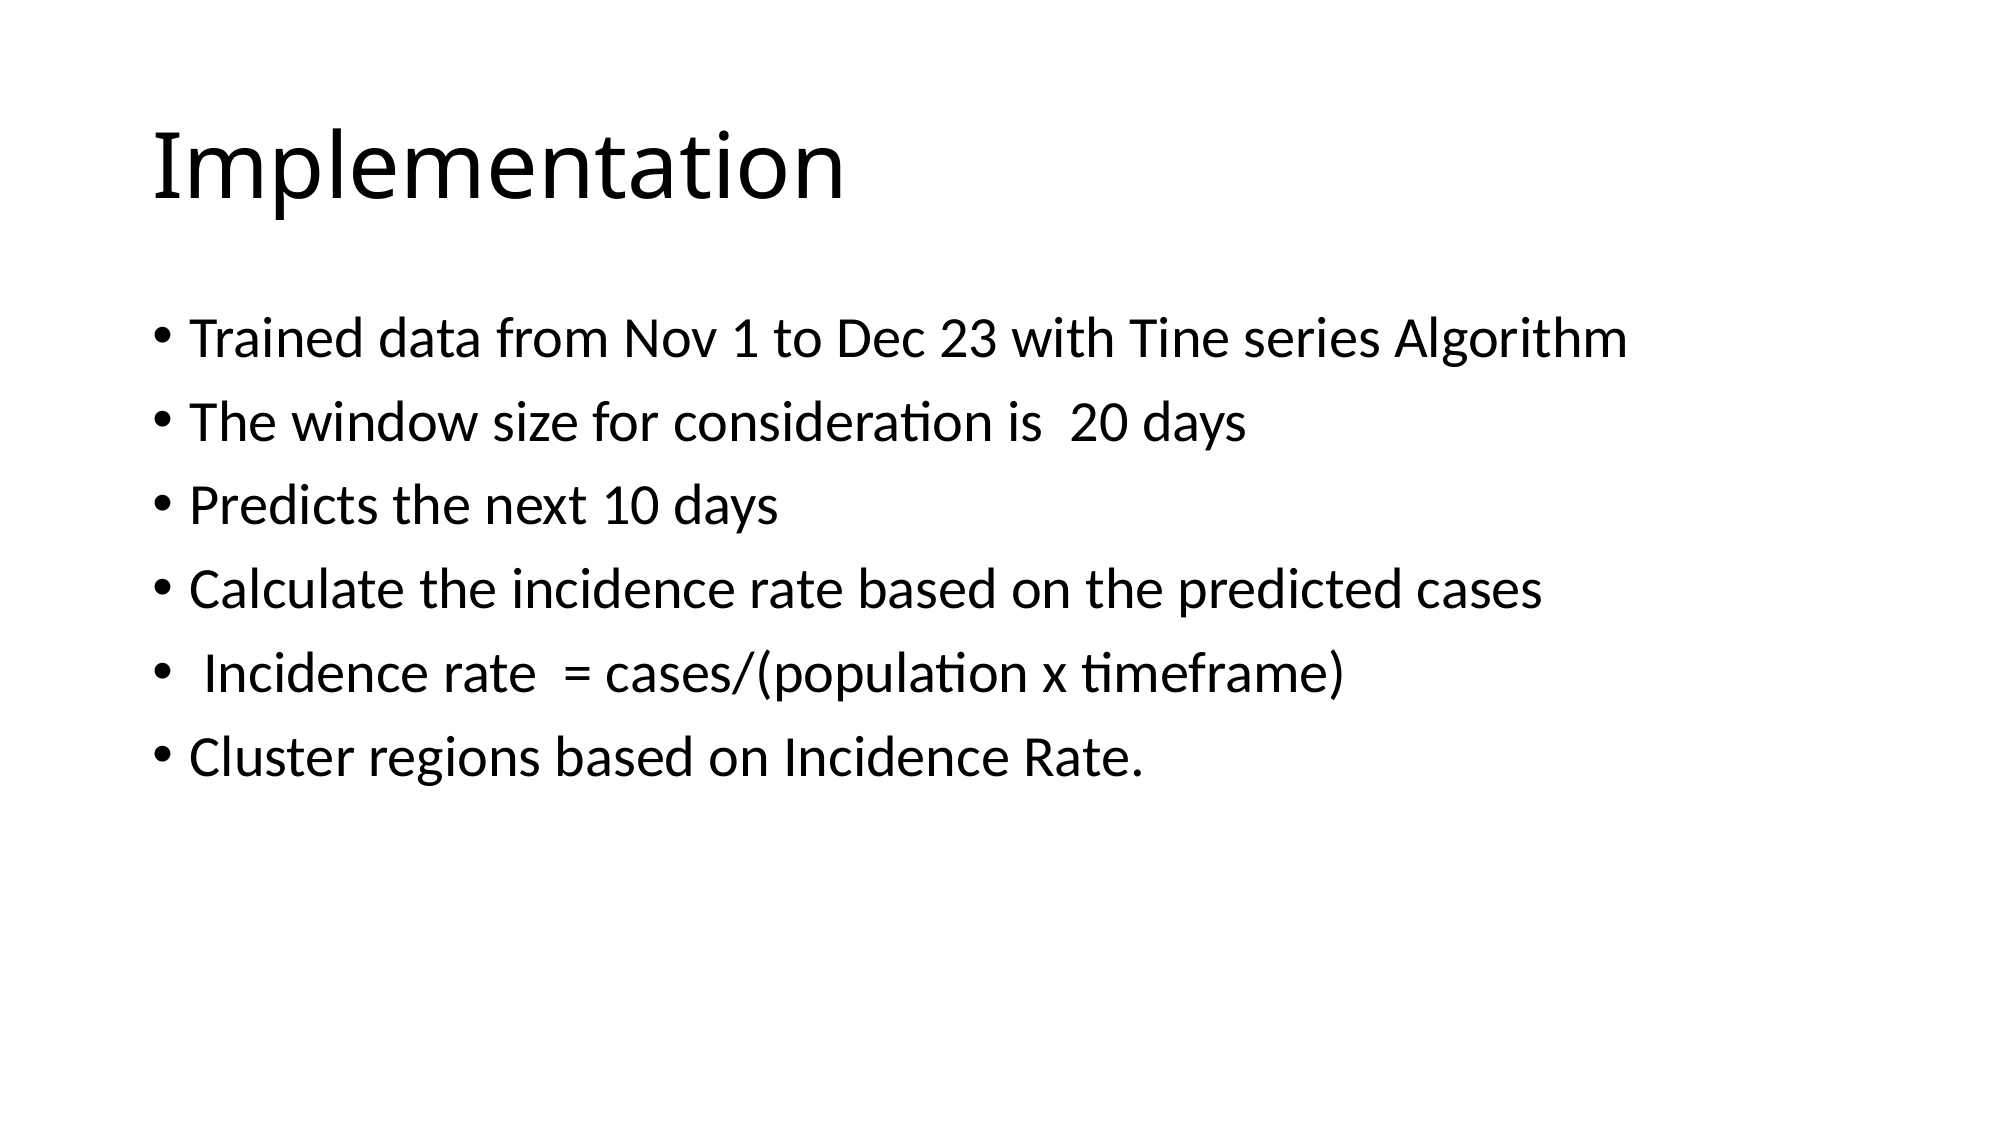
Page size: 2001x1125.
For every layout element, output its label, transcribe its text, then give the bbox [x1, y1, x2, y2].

list Trained data from Nov 1 to Dec 23 with Tine series Algorithm The window size for consideration is 20 days Predicts the next 10 days Calculate the incidence rate based on the predicted cases Incidence rate = cases/(population x timeframe) Cluster regions based on Incidence Rate. [137, 299, 1863, 1014]
title Implementation [137, 59, 1863, 278]
